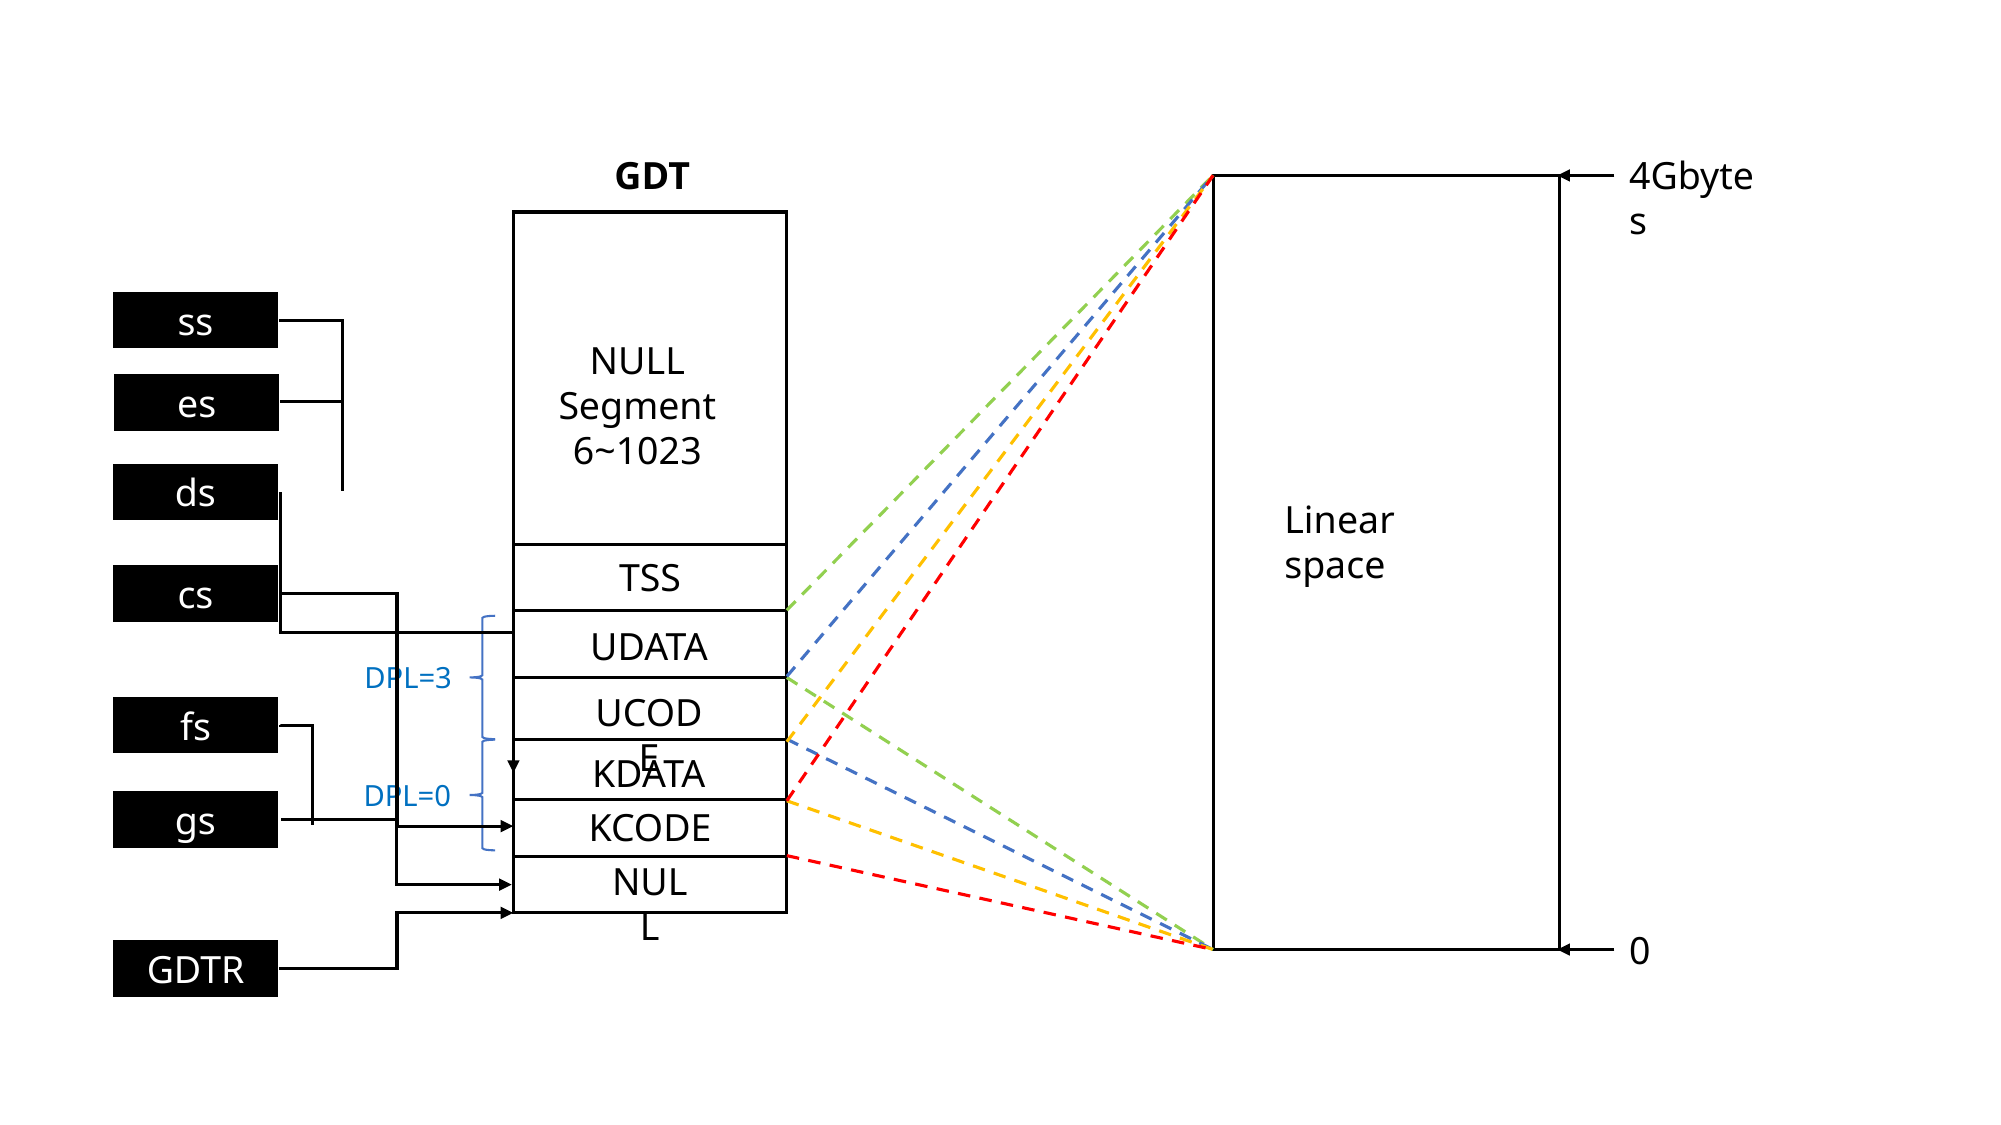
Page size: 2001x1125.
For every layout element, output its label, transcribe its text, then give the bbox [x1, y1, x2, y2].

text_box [279, 912, 514, 969]
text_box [786, 175, 1214, 801]
text_box cs [110, 562, 279, 625]
text_box [1213, 174, 1561, 951]
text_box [786, 855, 1214, 950]
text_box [279, 320, 343, 402]
text_box ds [110, 460, 281, 523]
text_box GDT [523, 145, 781, 205]
text_box NULL [589, 857, 710, 955]
text_box TSS [559, 546, 741, 607]
text_box 4Gbytes [1614, 145, 1780, 250]
text_box [512, 827, 589, 914]
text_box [313, 773, 514, 827]
text_box KCODE [513, 803, 786, 856]
text_box es [111, 371, 280, 434]
text_box GDTR [110, 937, 281, 1000]
text_box [710, 858, 786, 914]
text_box 0 [1614, 919, 1649, 979]
text_box NULL Segment 6~1023 [534, 329, 741, 480]
text_box UCODE [572, 681, 726, 739]
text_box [280, 492, 514, 773]
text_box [280, 402, 343, 491]
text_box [280, 725, 313, 825]
text_box UDATA [572, 615, 726, 676]
text_box UCODE [572, 740, 726, 786]
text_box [279, 819, 512, 885]
text_box [515, 679, 786, 738]
text_box gs [110, 788, 279, 851]
text_box [514, 546, 786, 609]
text_box ss [110, 289, 281, 352]
text_box [512, 211, 786, 543]
text_box fs [110, 694, 279, 756]
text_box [786, 801, 1214, 855]
text_box KDATA [514, 742, 786, 799]
text_box [514, 612, 786, 676]
text_box Linear space [1269, 488, 1504, 594]
